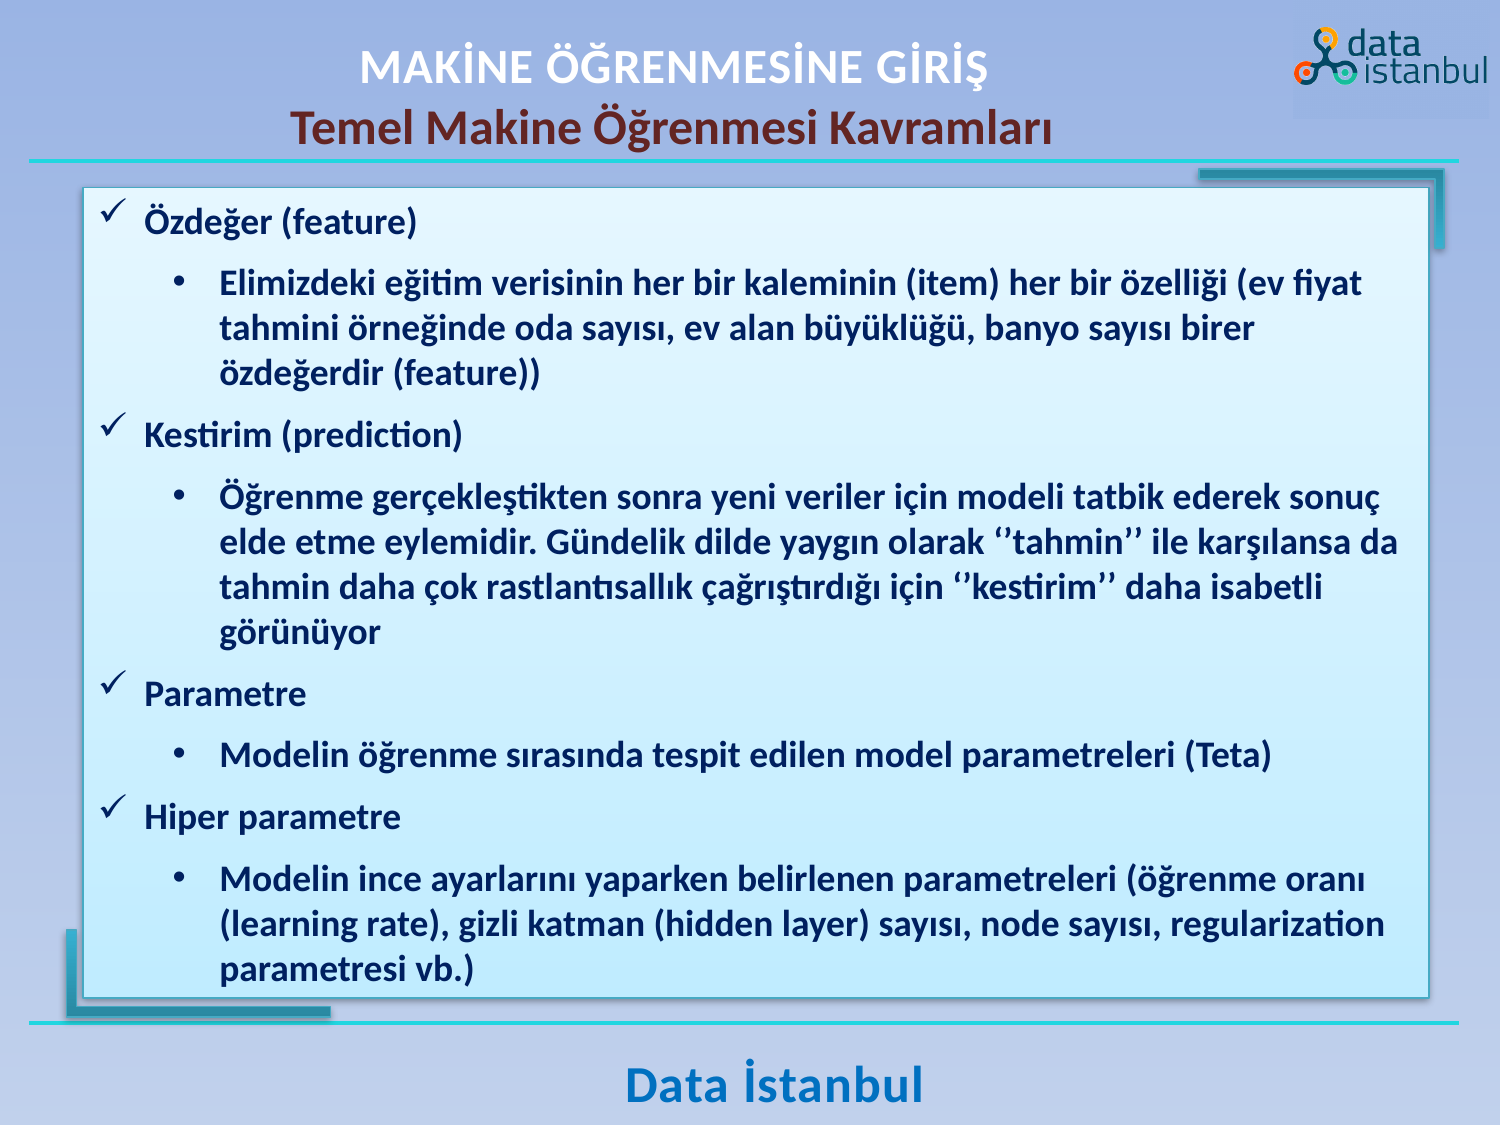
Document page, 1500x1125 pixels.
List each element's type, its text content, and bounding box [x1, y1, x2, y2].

text_box Temel Makine Öğrenmesi Kavramları [240, 87, 1105, 163]
text_box MAKİNE ÖĞRENMESİNE GİRİŞ [135, 19, 1199, 102]
picture [1293, 0, 1490, 119]
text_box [66, 168, 1445, 1018]
